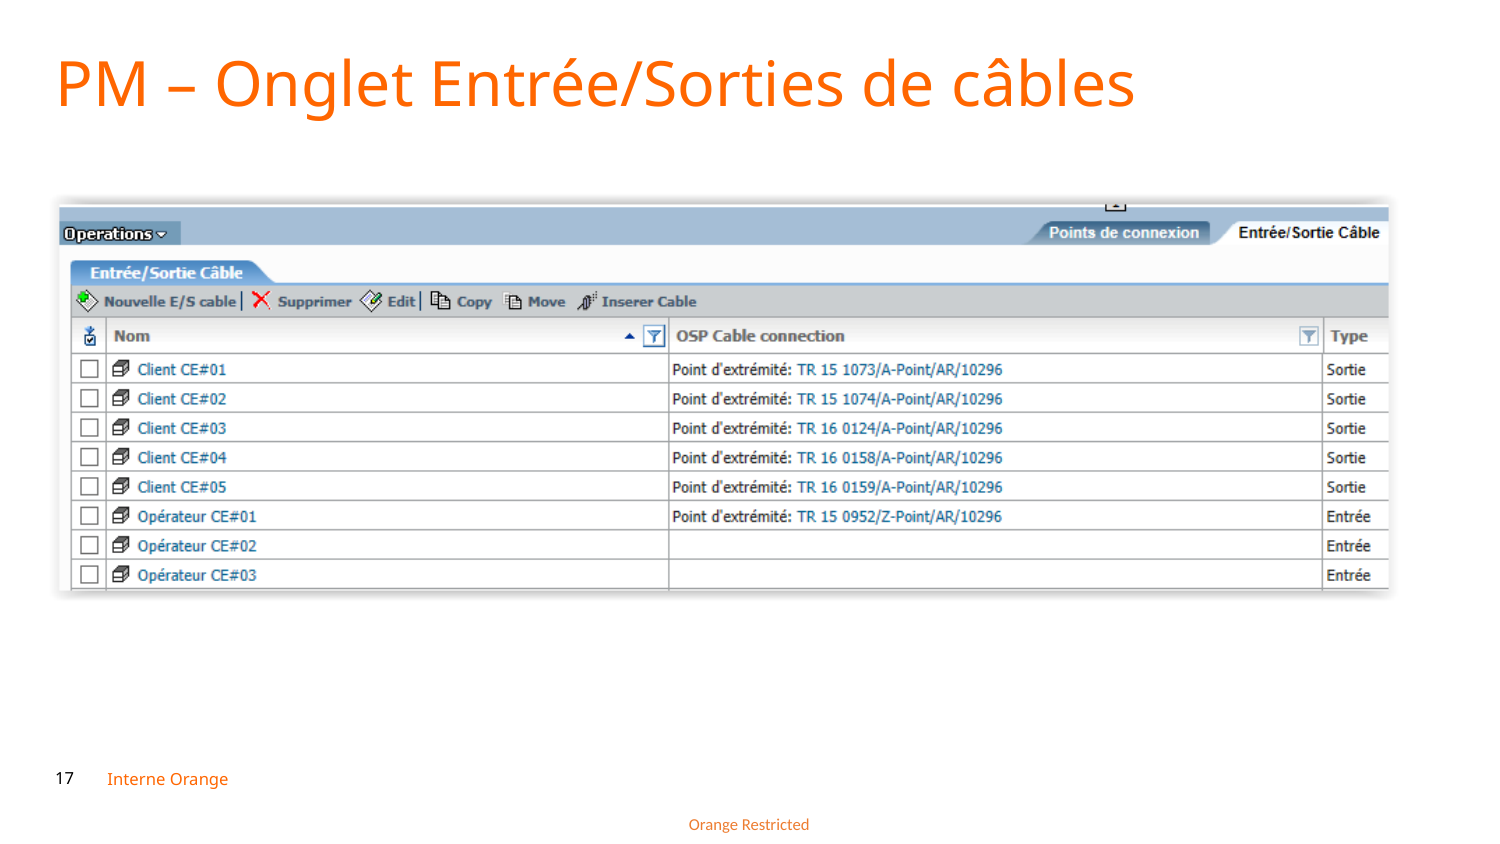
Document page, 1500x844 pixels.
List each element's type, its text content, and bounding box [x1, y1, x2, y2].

list PM – Onglet Entrée/Sorties de câbles [55, 55, 1446, 734]
picture [47, 192, 1400, 602]
